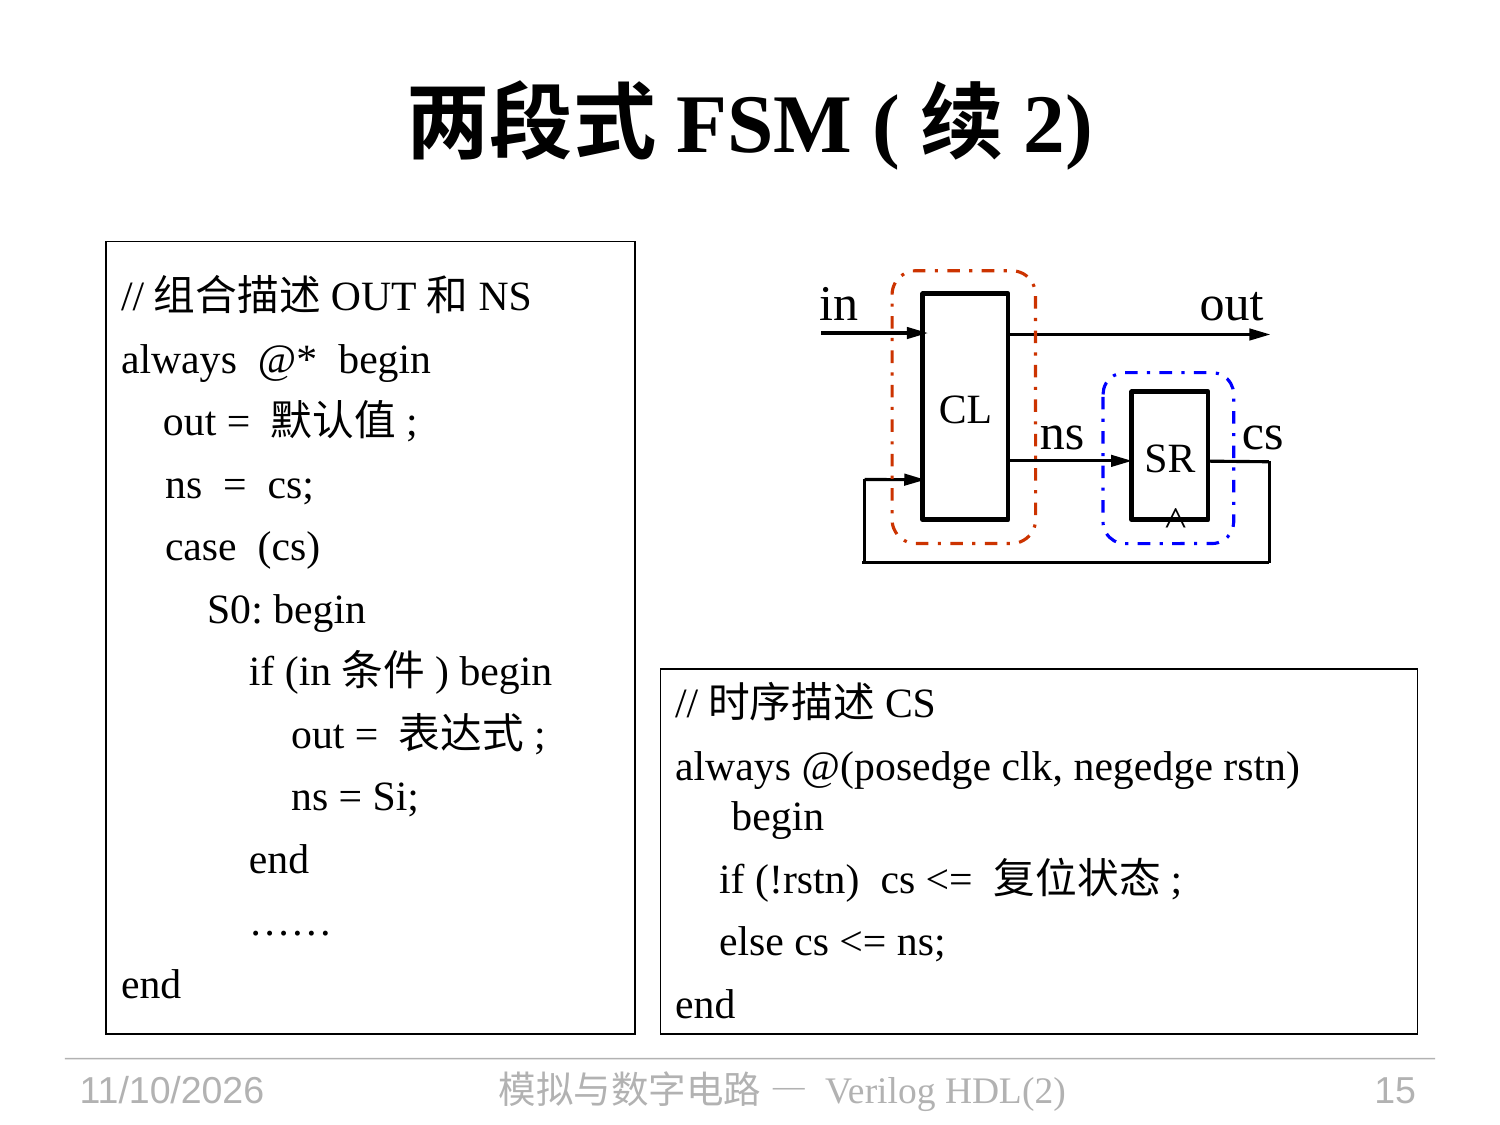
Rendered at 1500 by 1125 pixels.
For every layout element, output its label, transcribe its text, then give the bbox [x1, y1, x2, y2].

text_box 2022/10/20 [64, 1058, 348, 1125]
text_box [808, 262, 1294, 563]
text_box //时序描述CS always @(posedge clk, negedge rstn) begin if (!rstn) cs <= 复位状态; else cs <= ns; end [660, 668, 1418, 1034]
title 两段式FSM (续2) [75, 24, 1425, 213]
text_box 15 [1230, 1058, 1431, 1125]
text_box //组合描述OUT和NS always @* begin out = 默认值; ns = cs; case (cs) S0: begin if (in条件) begin out = 表达式; ns = Si; end …… end [106, 241, 636, 1034]
text_box 模拟与数字电路 — Verilog HDL(2) [360, 1058, 1205, 1125]
